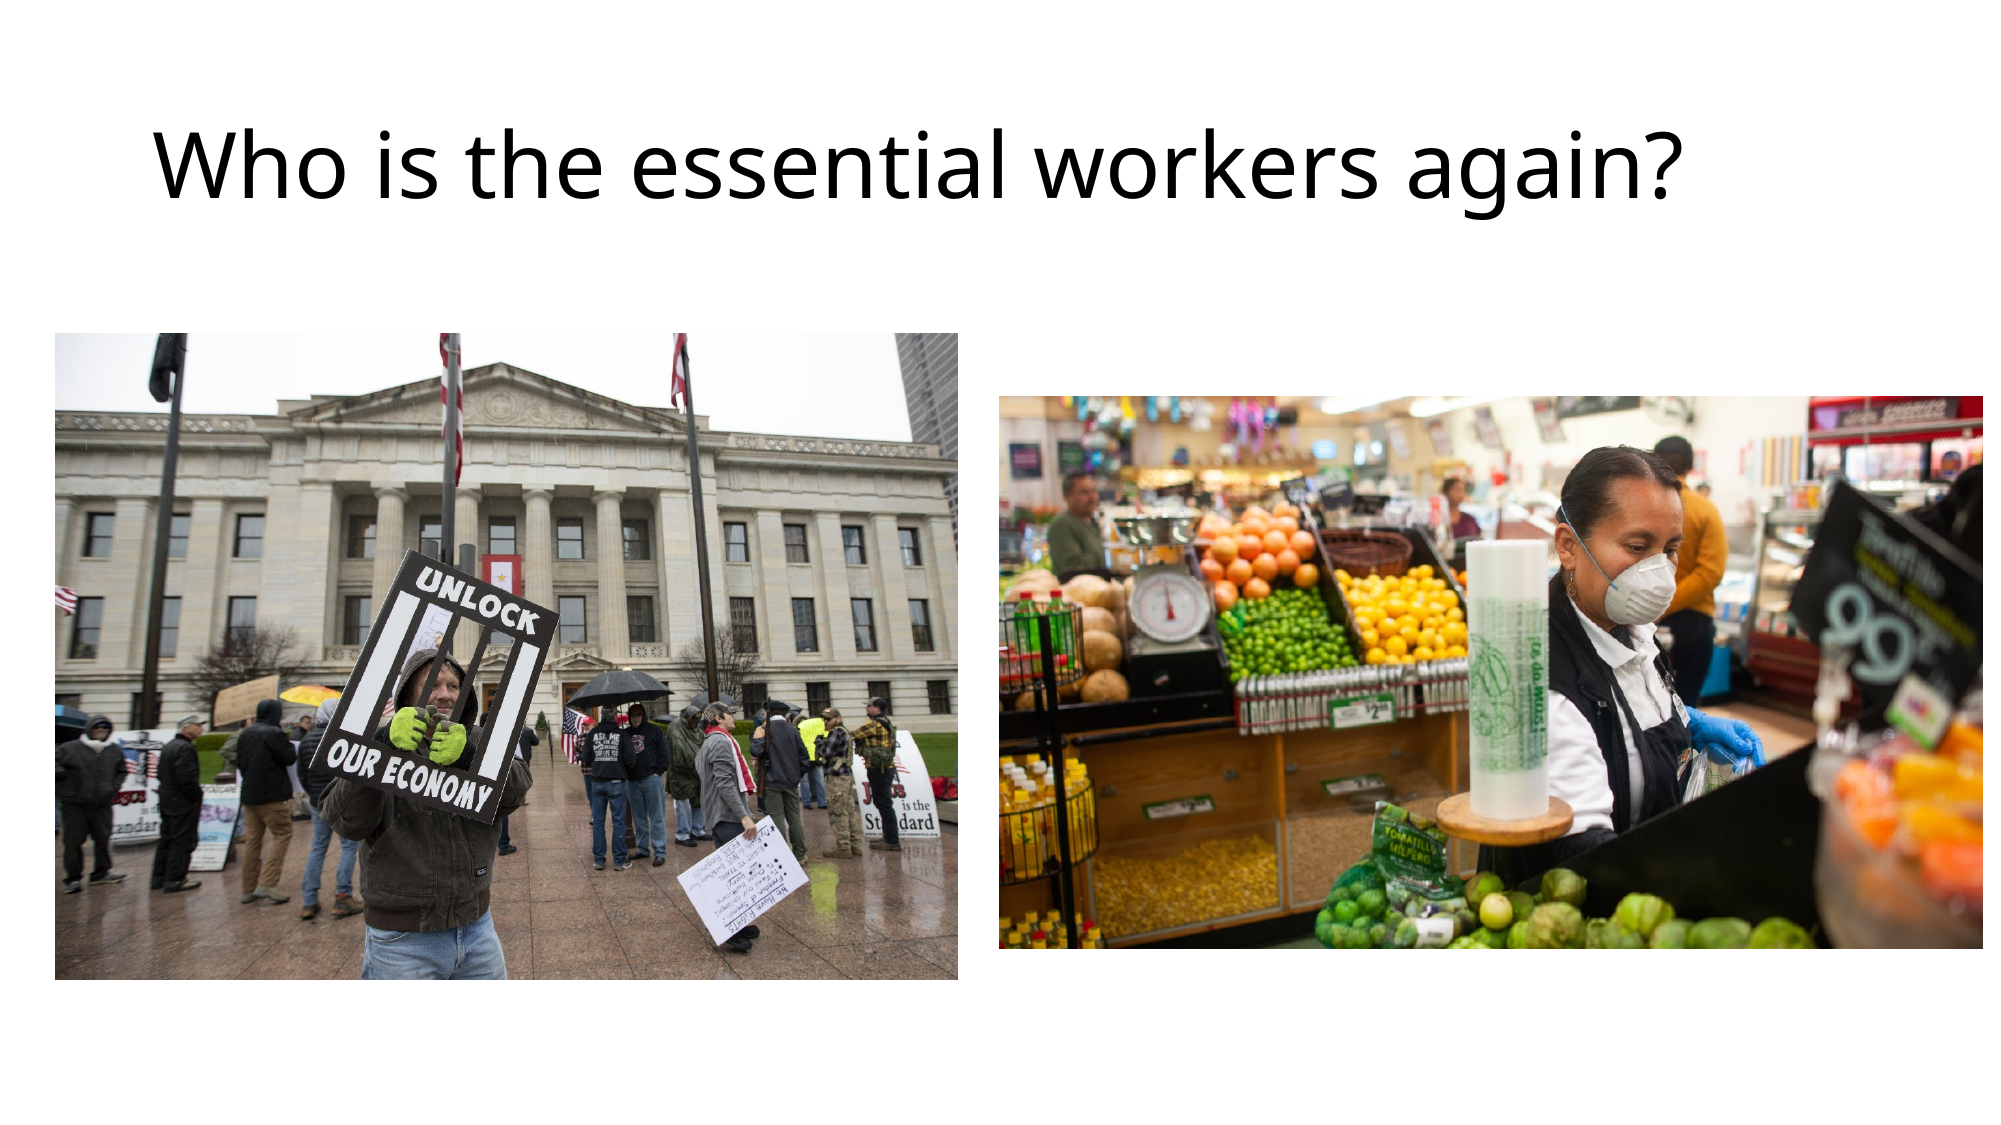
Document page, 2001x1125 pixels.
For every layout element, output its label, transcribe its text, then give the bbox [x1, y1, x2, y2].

picture [55, 333, 958, 980]
picture [999, 396, 1983, 949]
title Who is the essential workers again? [137, 59, 1863, 278]
